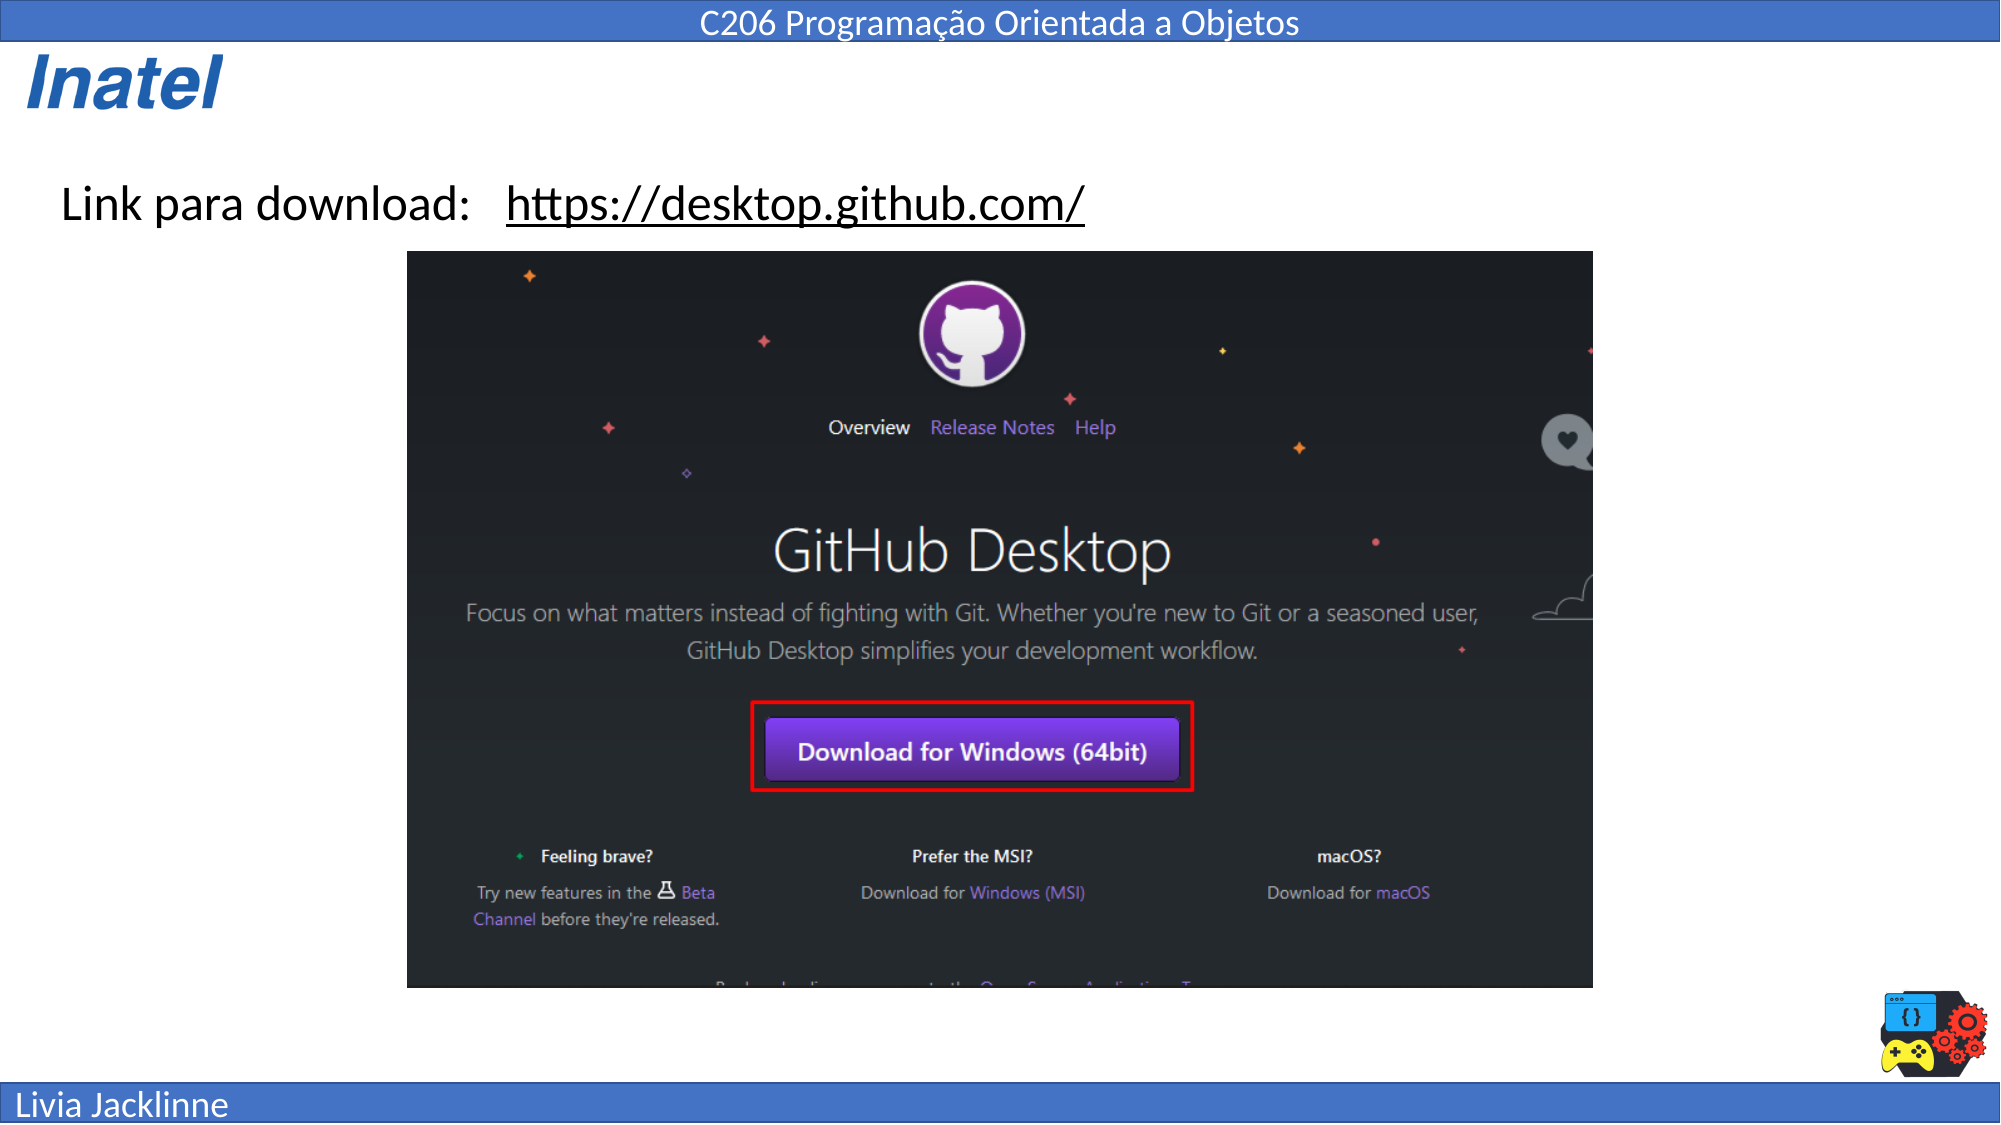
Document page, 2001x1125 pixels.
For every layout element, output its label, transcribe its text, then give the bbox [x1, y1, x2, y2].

text_box Livia Jacklinne [0, 1083, 2000, 1122]
picture [18, 41, 230, 122]
text_box C206 Programação Orientada a Objetos [0, 0, 2000, 42]
text_box Link para download: https://desktop.github.com/ [46, 162, 1482, 238]
picture [407, 251, 1593, 988]
picture [1867, 986, 2000, 1084]
